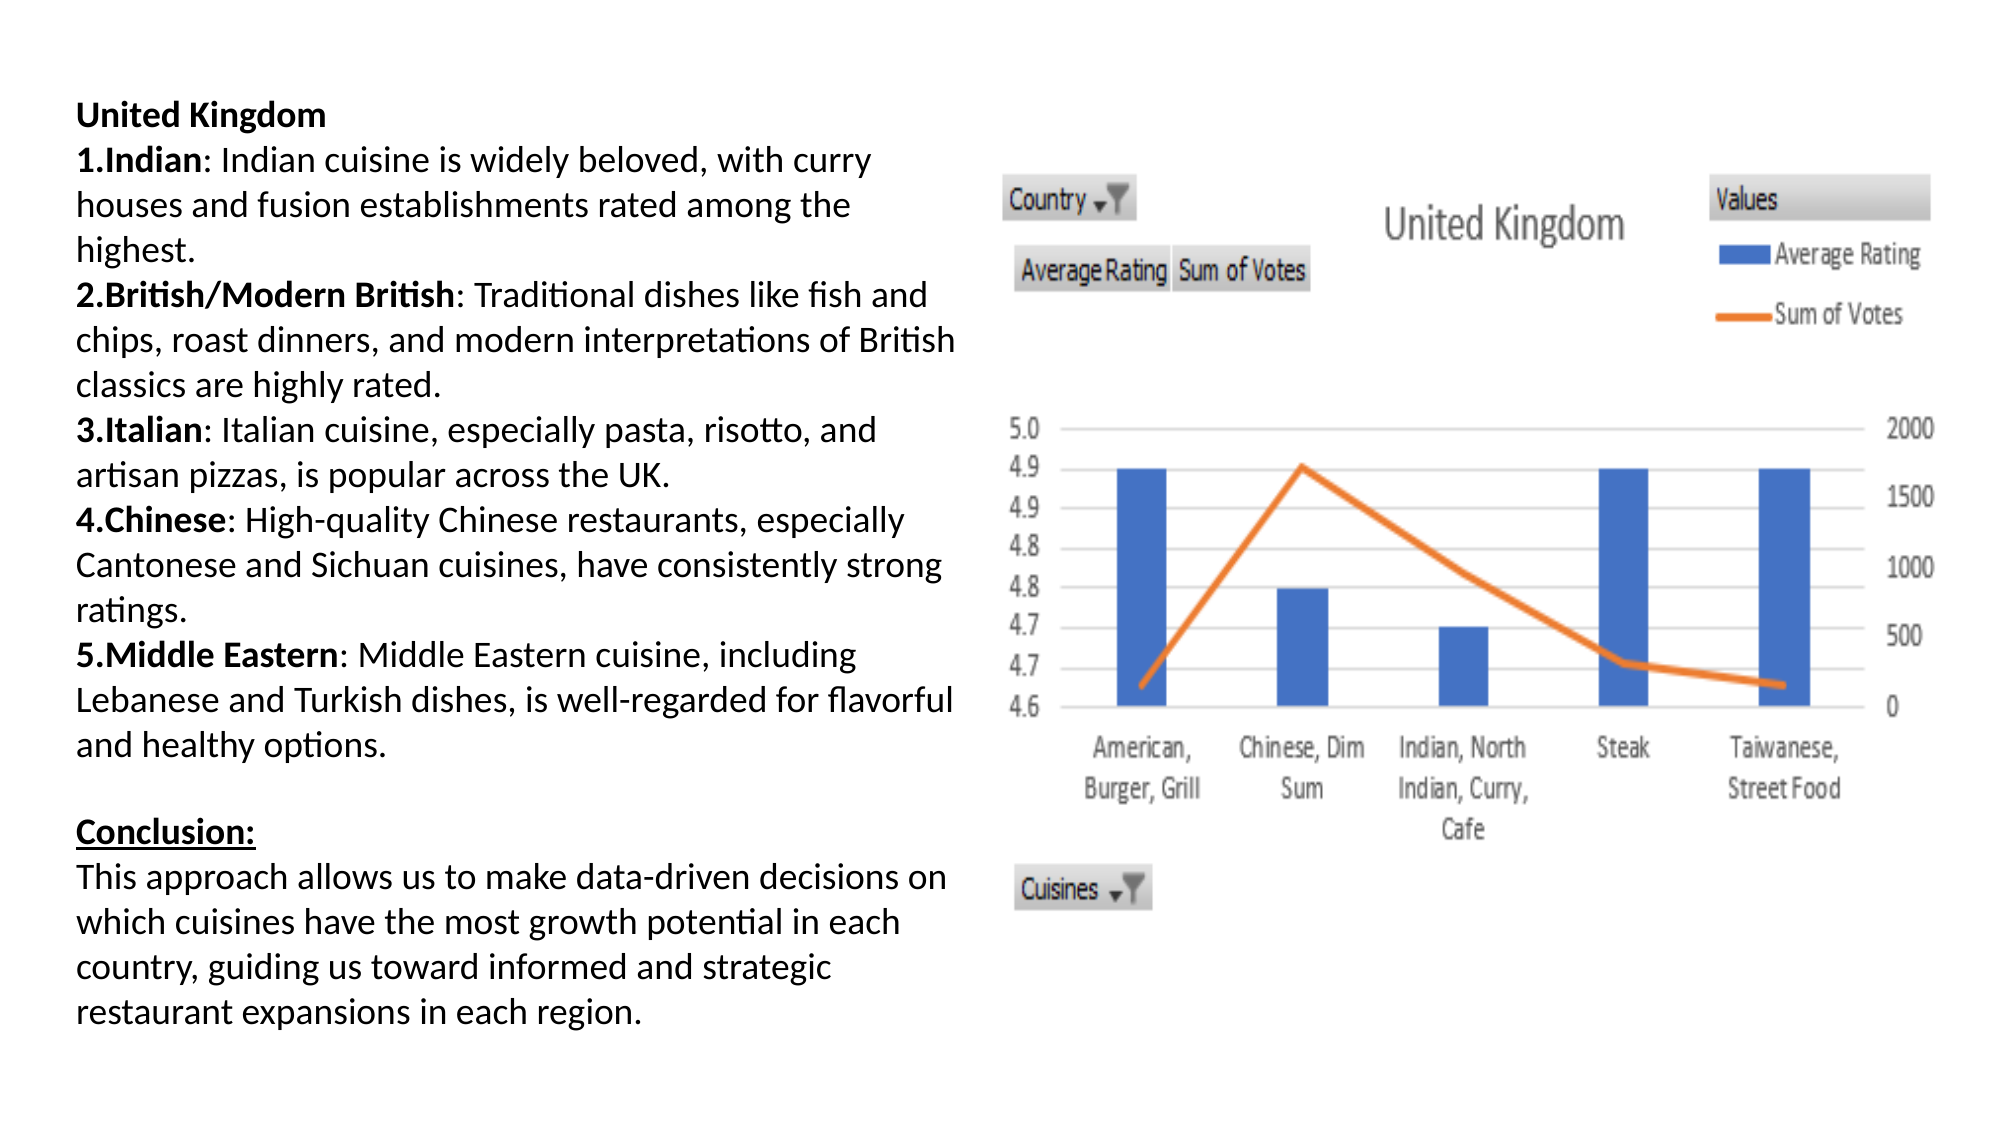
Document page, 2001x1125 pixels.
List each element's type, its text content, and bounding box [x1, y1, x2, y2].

text_box Conclusion: This approach allows us to make data-driven decisions on which cuisines have the most growth potential in each country, guiding us toward informed and strategic restaurant expansions in each region. [61, 799, 1000, 1040]
text_box United Kingdom Indian: Indian cuisine is widely beloved, with curry houses and fusion establishments rated among the highest. British/Modern British: Traditional dishes like fish and chips, roast dinners, and modern interpretations of British classics are highly rated. Italian: Italian cuisine, especially pasta, risotto, and artisan pizzas, is popular across the UK. Chinese: High-quality Chinese restaurants, especially Cantonese and Sichuan cuisines, have consistently strong ratings. Middle Eastern: Middle Eastern cuisine, including Lebanese and Turkish dishes, is well-regarded for flavorful and healthy options. [61, 82, 982, 773]
picture [999, 156, 1939, 922]
